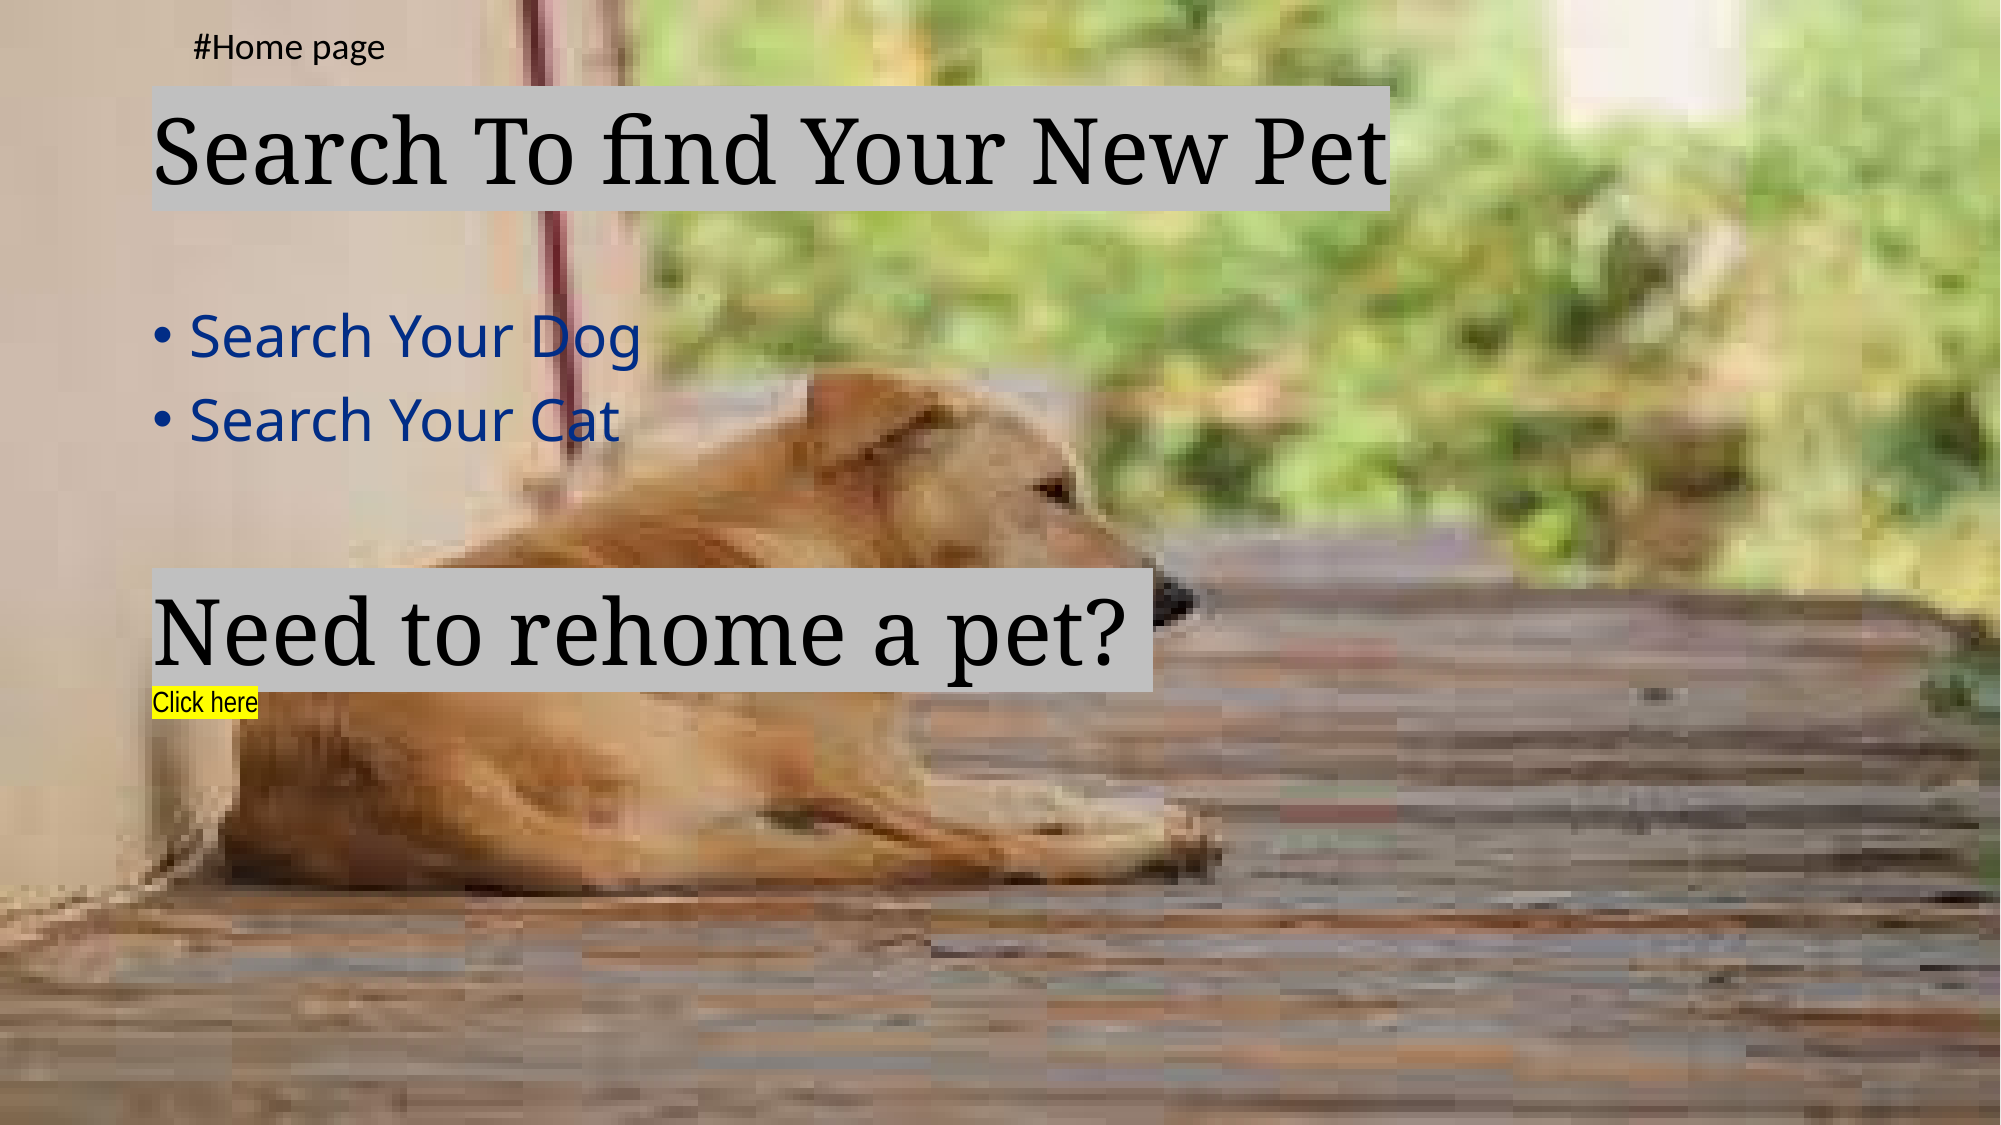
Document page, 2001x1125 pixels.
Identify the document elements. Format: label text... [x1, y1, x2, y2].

picture [0, 0, 2001, 1125]
text_box Need to rehome a pet? Click here [137, 566, 1385, 727]
list Search Your Dog Search Your Cat [137, 299, 988, 566]
text_box #Home page [178, 14, 443, 75]
title Search To find Your New Pet [137, 59, 1863, 278]
list Search Your Dog Search Your Cat [137, 727, 988, 1014]
